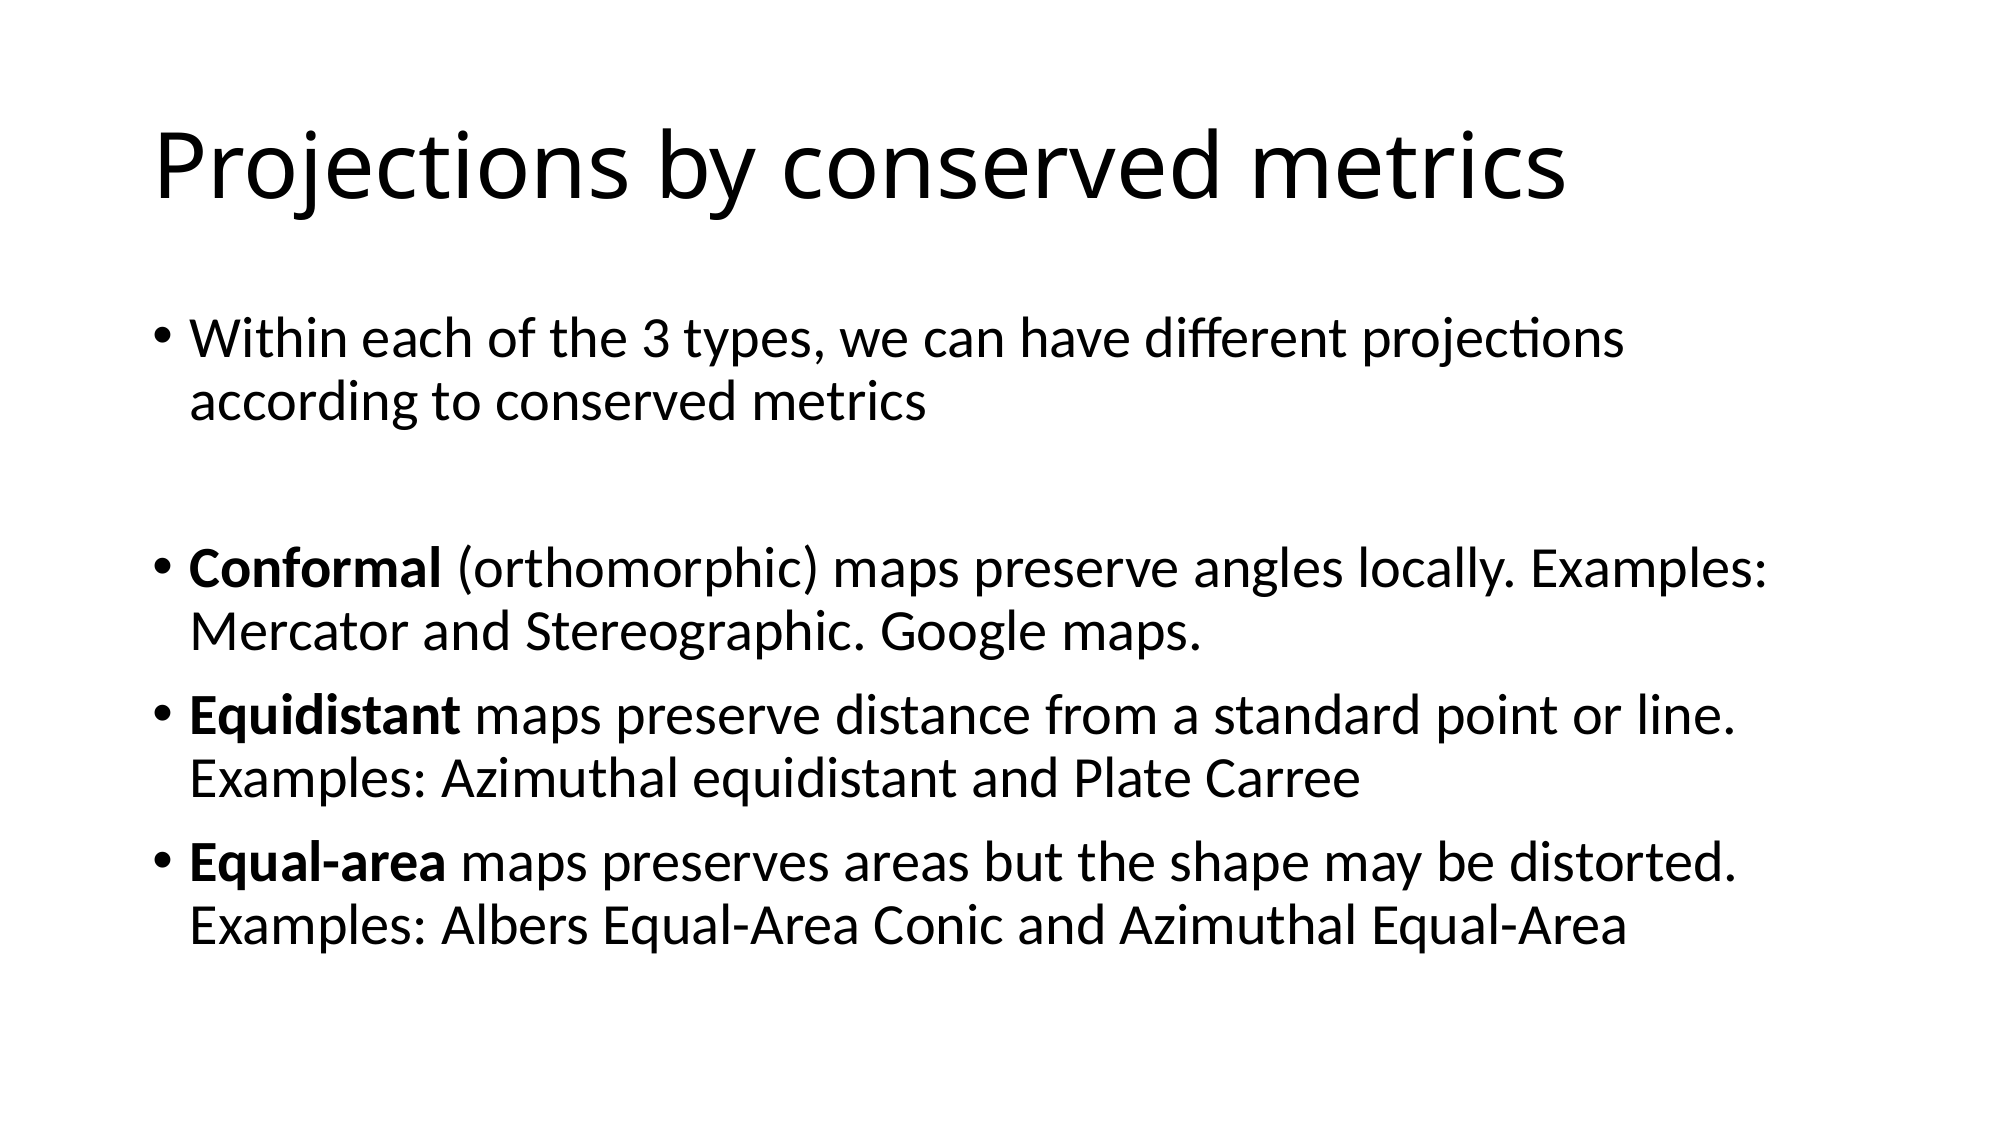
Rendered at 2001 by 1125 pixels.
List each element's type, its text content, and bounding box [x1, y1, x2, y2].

list Within each of the 3 types, we can have different projections according to conserved metrics Conformal (orthomorphic) maps preserve angles locally. Examples: Mercator and Stereographic. Google maps. Equidistant maps preserve distance from a standard point or line. Examples: Azimuthal equidistant and Plate Carree Equal-area maps preserves areas but the shape may be distorted. Examples: Albers Equal-Area Conic and Azimuthal Equal-Area [137, 299, 1787, 1014]
title Projections by conserved metrics [137, 59, 1863, 278]
